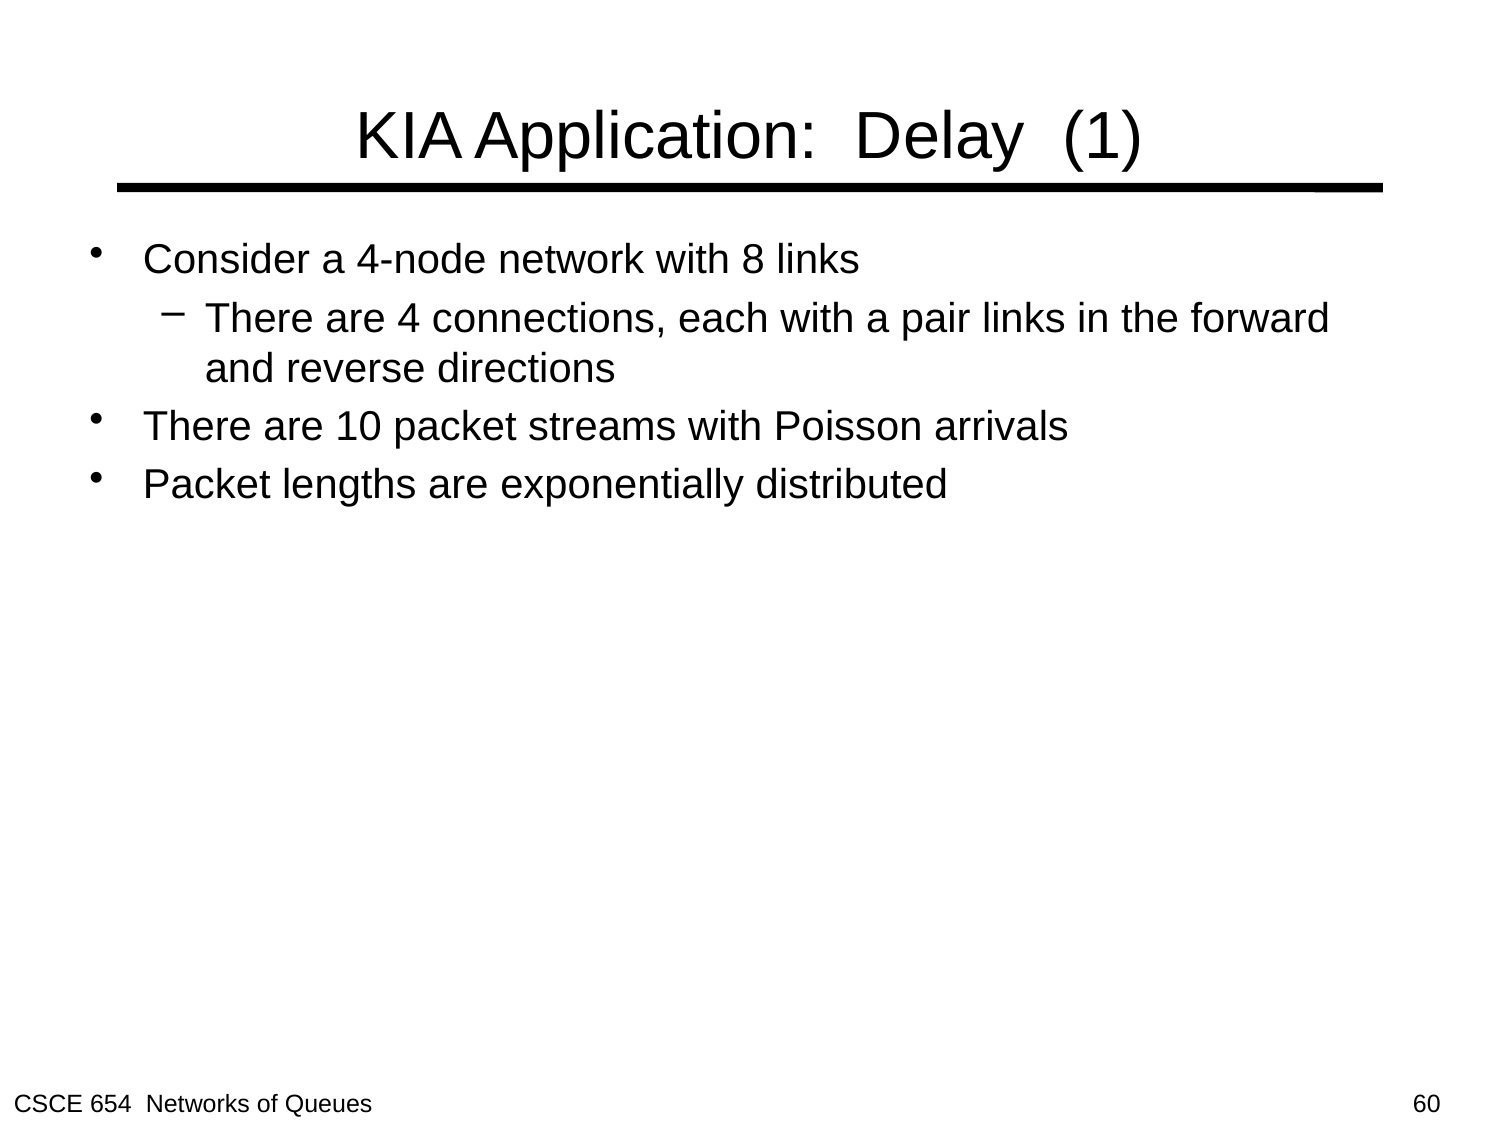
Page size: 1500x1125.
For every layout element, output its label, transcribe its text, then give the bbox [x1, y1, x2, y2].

title KIA Application: Delay (1) [75, 0, 1425, 175]
list Consider a 4-node network with 8 links There are 4 connections, each with a pair links in the forward and reverse directions There are 10 packet streams with Poisson arrivals Packet lengths are exponentially distributed [75, 224, 1425, 1005]
